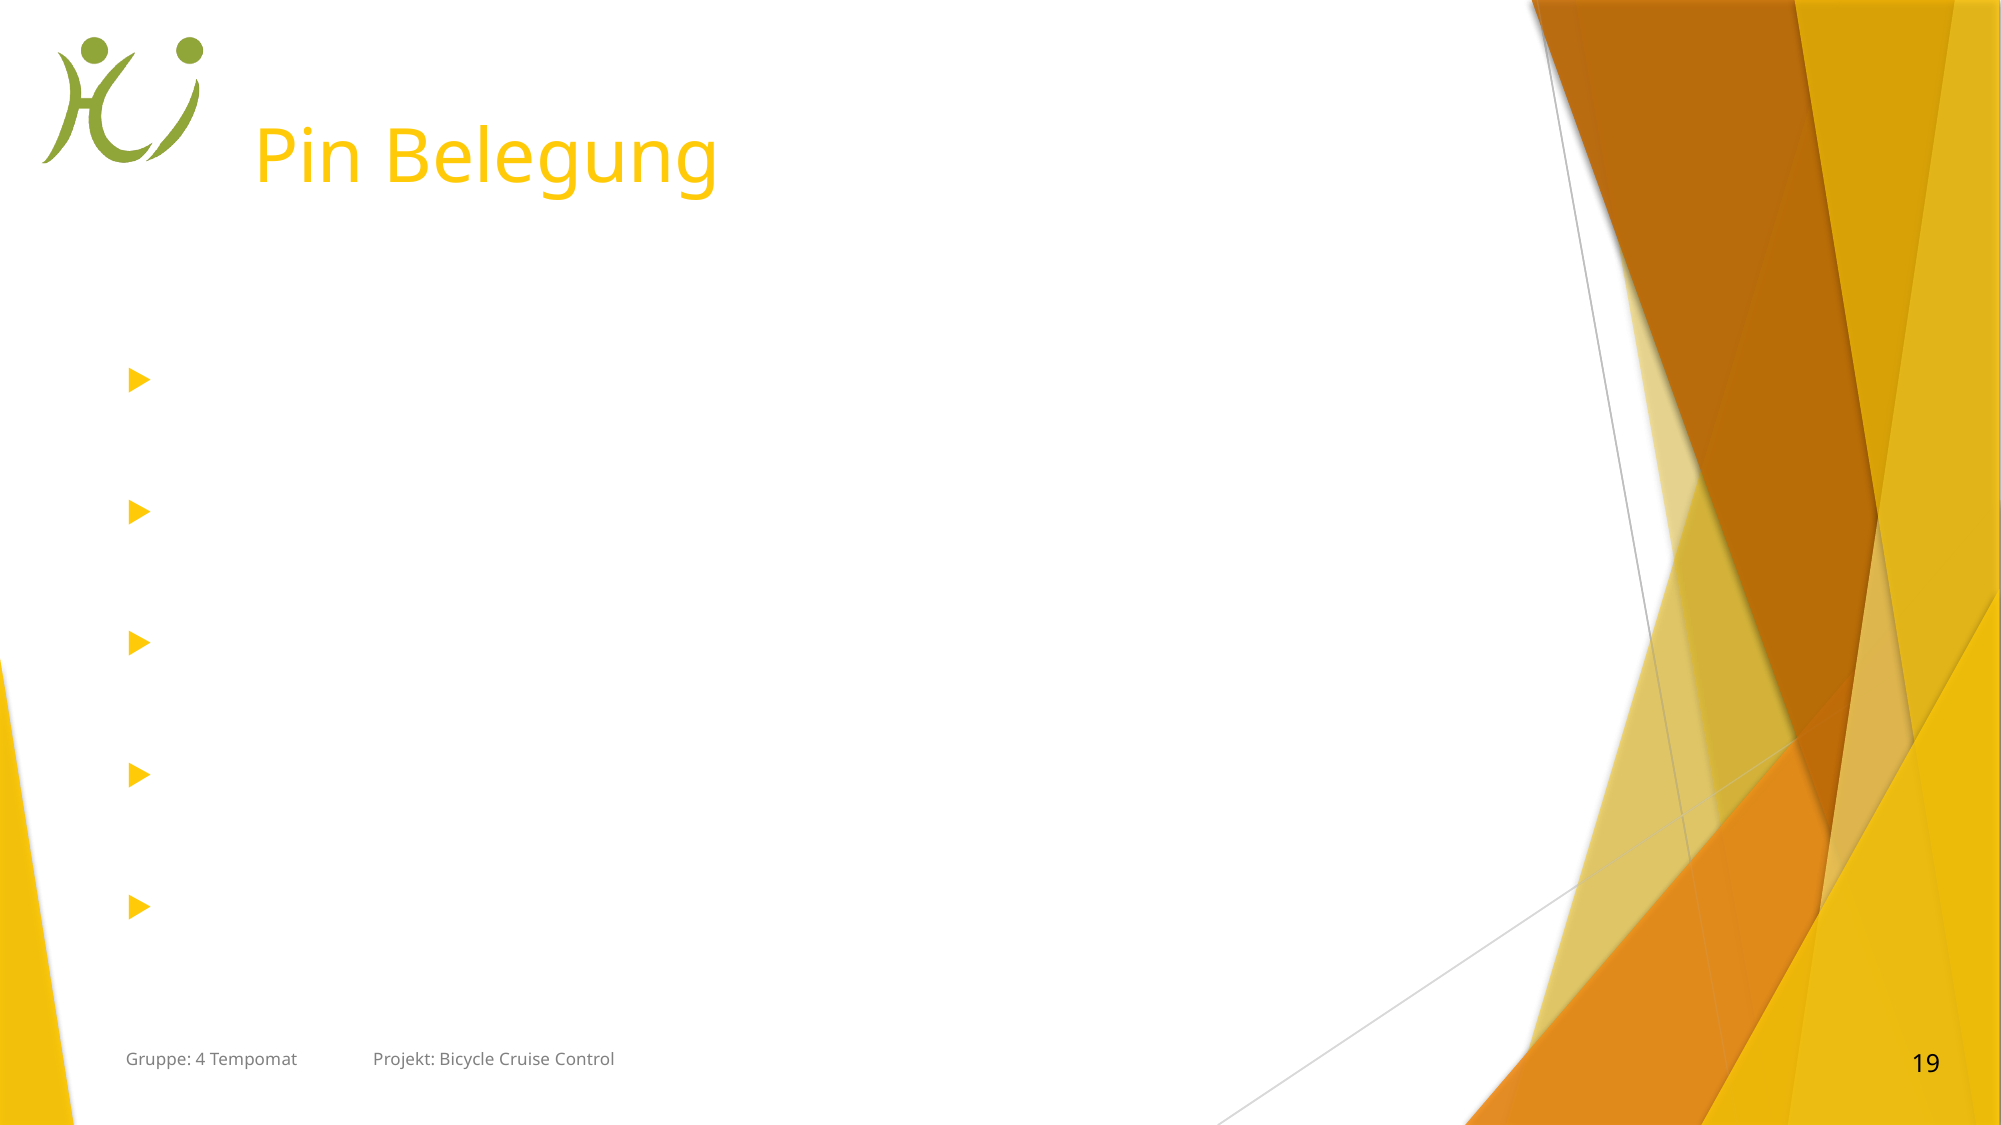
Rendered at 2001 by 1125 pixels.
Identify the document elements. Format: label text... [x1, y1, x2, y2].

list [111, 354, 1522, 992]
picture [41, 32, 214, 168]
title Pin Belegung [238, 99, 1522, 317]
